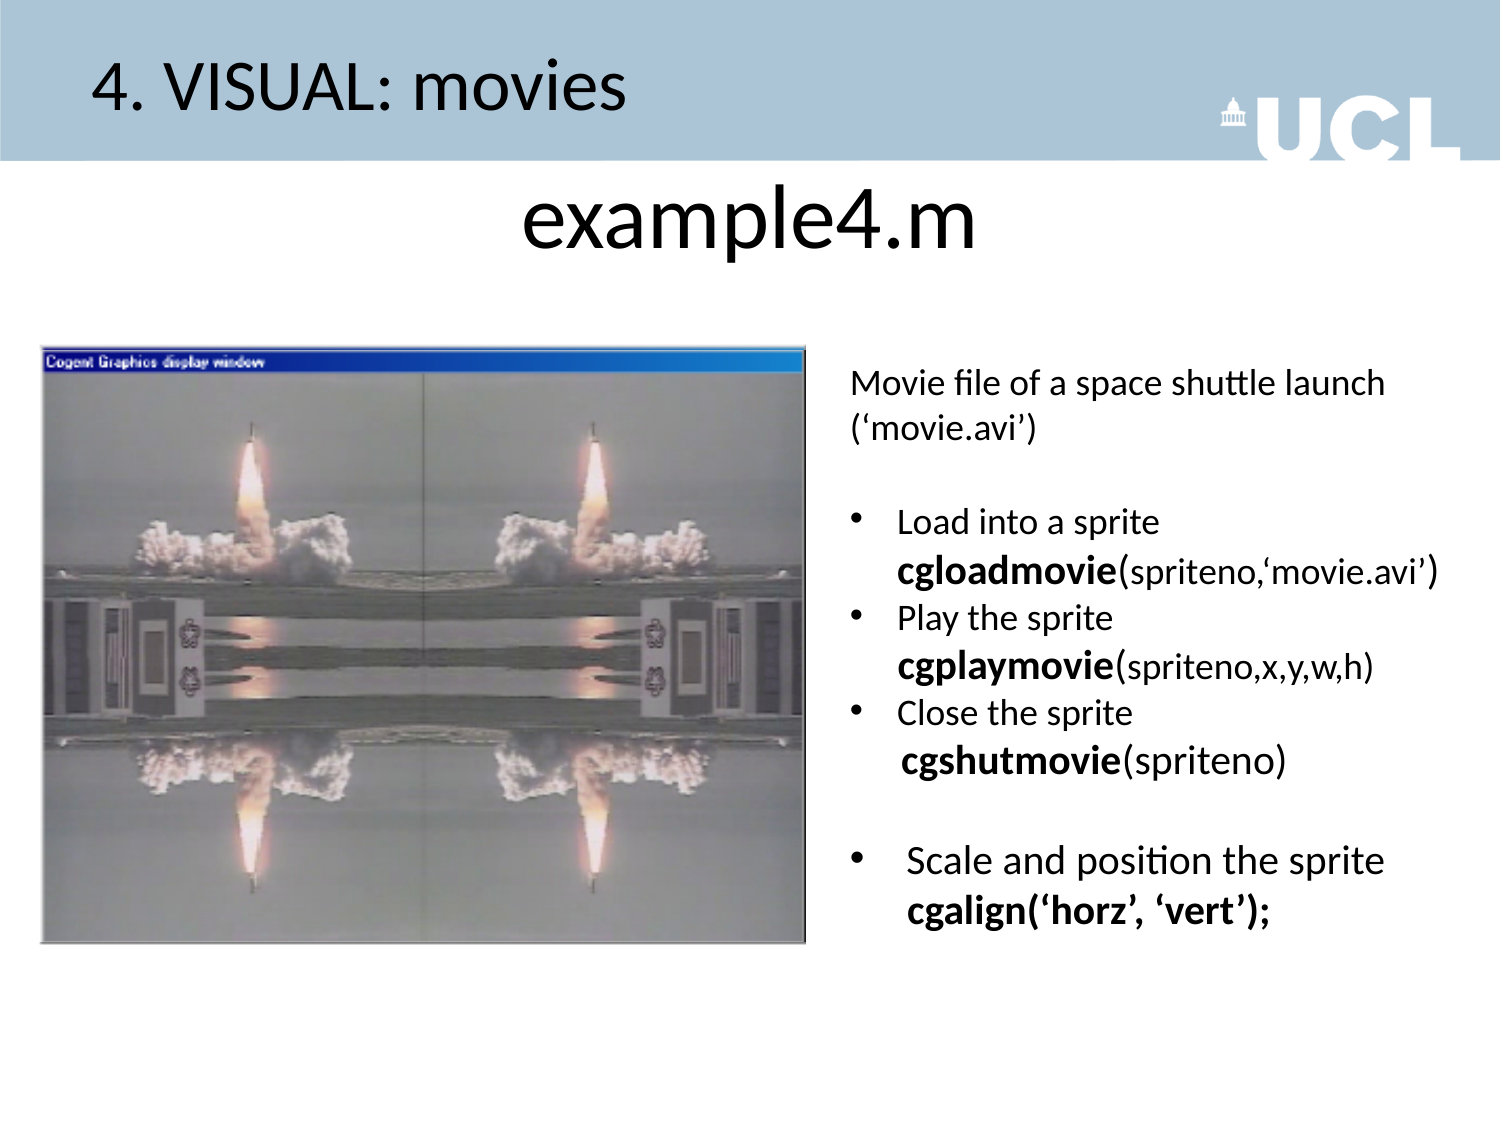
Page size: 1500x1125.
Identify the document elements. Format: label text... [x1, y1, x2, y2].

picture [0, 0, 1500, 161]
title 4. VISUAL: movies [76, 9, 1189, 117]
picture [30, 335, 807, 949]
text_box example4.m [75, 117, 1426, 306]
text_box Movie file of a space shuttle launch (‘movie.avi’) Load into a sprite cgloadmovie(spriteno,‘movie.avi’) Play the sprite cgplaymovie(spriteno,x,y,w,h) Close the sprite cgshutmovie(spriteno) Scale and position the sprite cgalign(‘horz’, ‘vert’); [835, 350, 1482, 1120]
